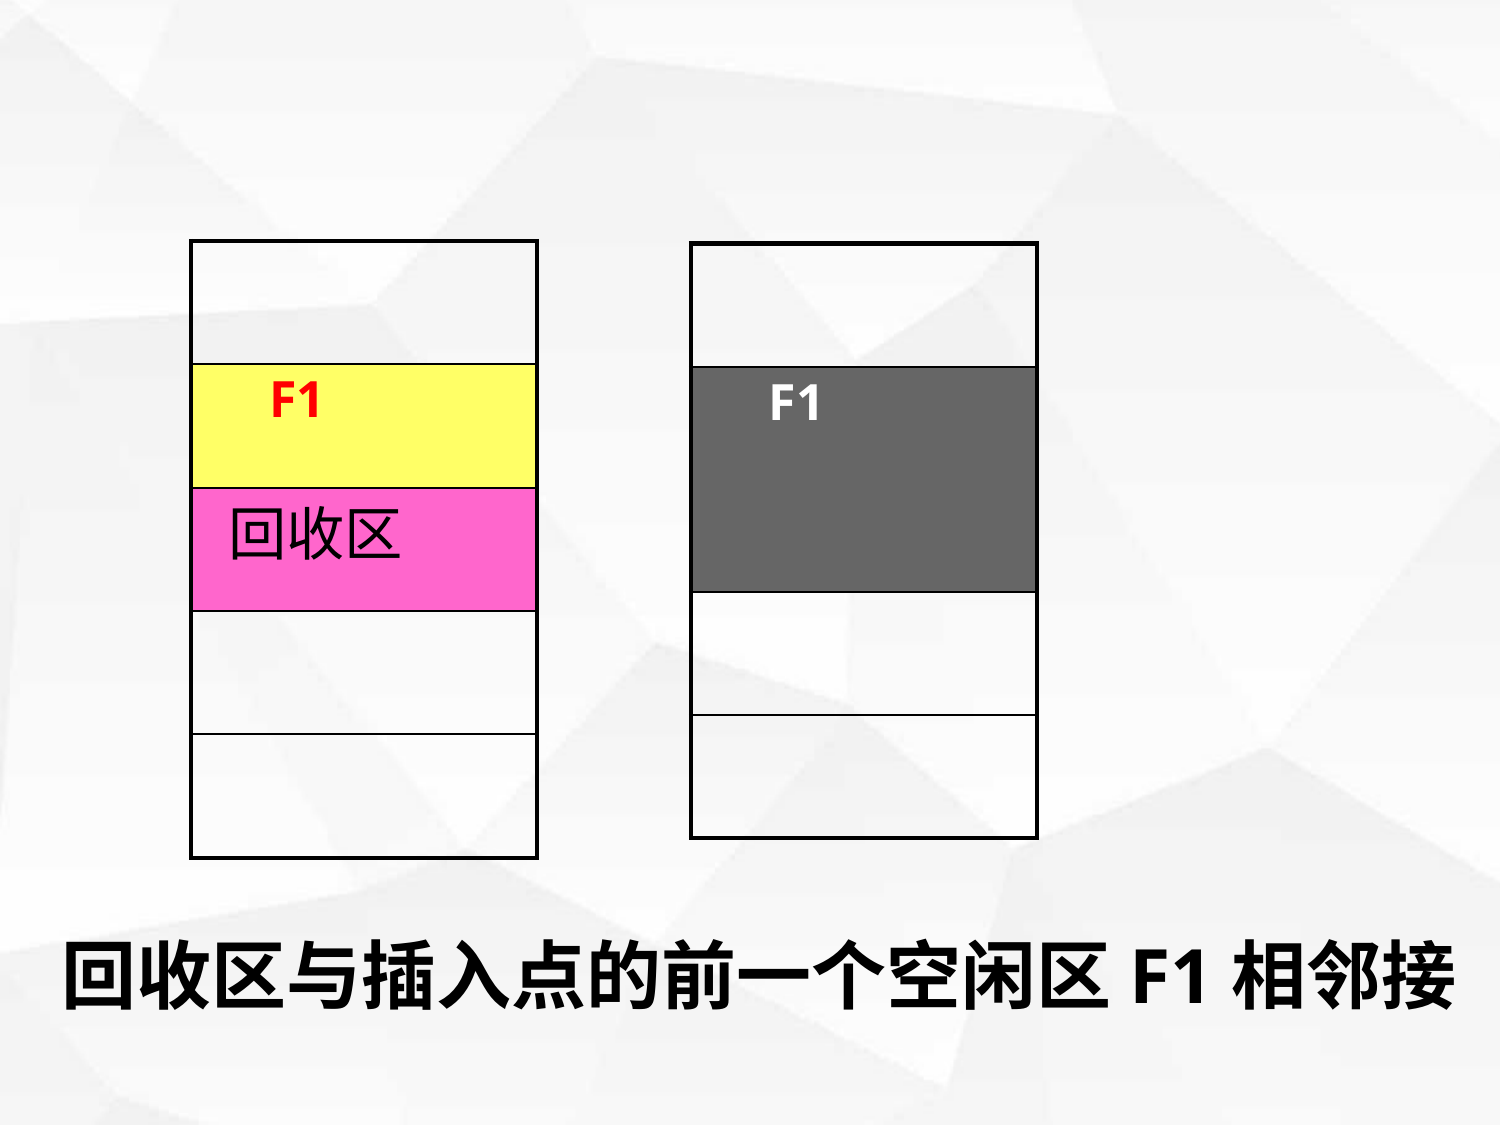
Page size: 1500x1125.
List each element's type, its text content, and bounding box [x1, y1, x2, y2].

text_box 回收区与插入点的前一个空闲区F1相邻接 [61, 928, 1465, 1019]
table_cell 回收区 [193, 489, 535, 610]
table_cell [693, 593, 1035, 714]
picture [0, 0, 1500, 1125]
table_cell [693, 716, 1035, 836]
table_header [193, 243, 535, 363]
table_cell [193, 735, 535, 856]
table_cell F1 [693, 368, 1035, 591]
table_header [693, 246, 1035, 366]
table_cell F1 [193, 365, 535, 487]
table_cell [193, 612, 535, 733]
